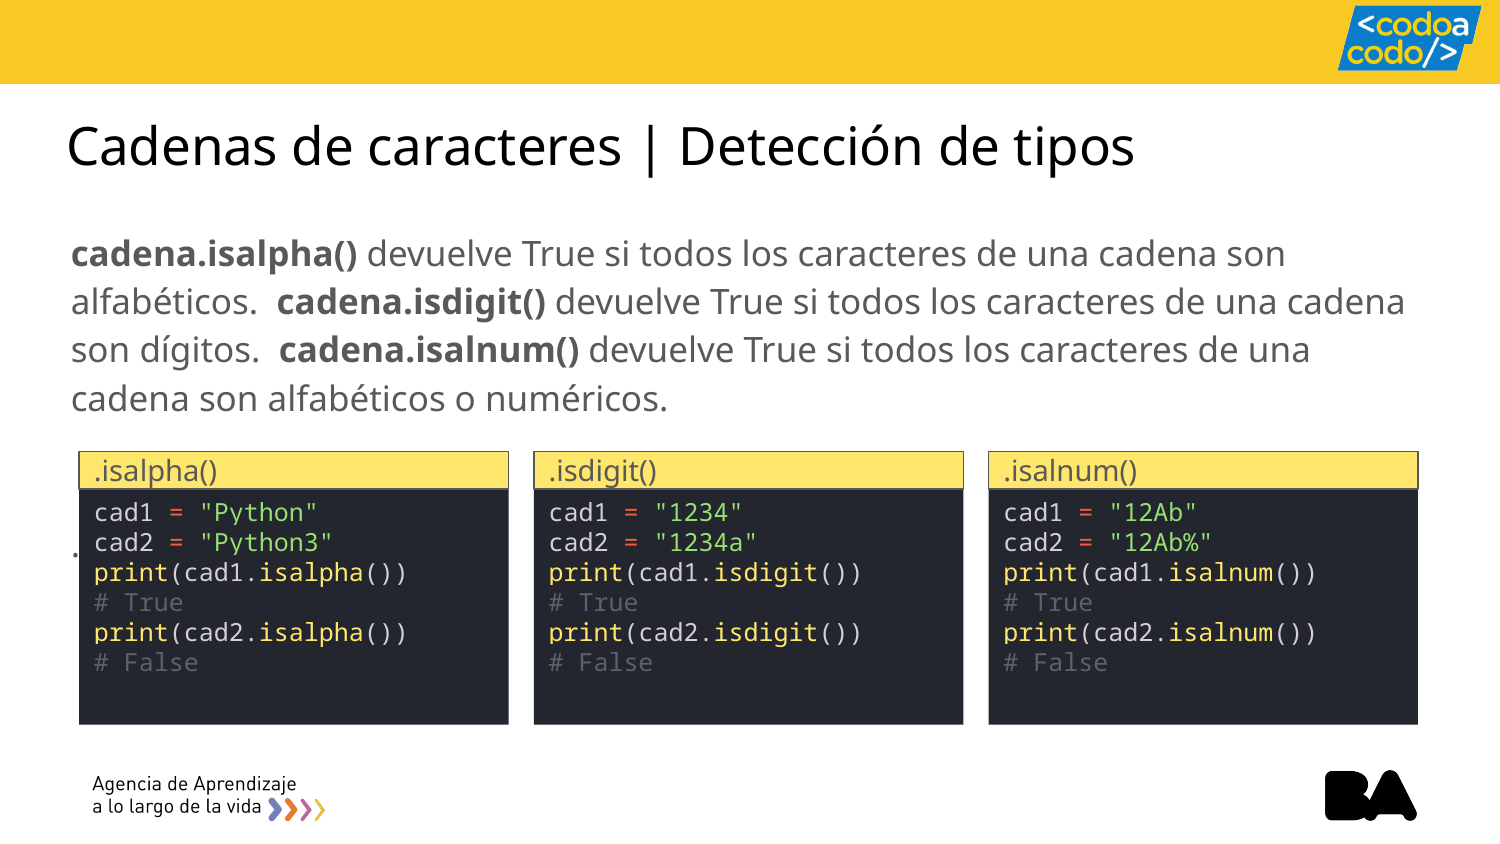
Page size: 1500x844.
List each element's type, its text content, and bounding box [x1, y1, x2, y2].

text_box cadena.isalpha() devuelve True si todos los caracteres de una cadena son alfabéticos. cadena.isdigit() devuelve True si todos los caracteres de una cadena son dígitos. cadena.isalnum() devuelve True si todos los caracteres de una cadena son alfabéticos o numéricos. . [70, 210, 1430, 748]
title Cadenas de caracteres | Detección de tipos [51, 98, 1446, 192]
picture [1325, 770, 1417, 821]
text_box .isdigit() [533, 451, 964, 489]
text_box cad1 = "12Ab" cad2 = "12Ab%" print(cad1.isalnum()) # True print(cad2.isalnum()) # False [988, 489, 1418, 725]
text_box .isalnum() [988, 451, 1418, 489]
text_box .isalpha() [79, 451, 509, 489]
text_box cad1 = "Python" cad2 = "Python3" print(cad1.isalpha()) # True print(cad2.isalpha()) # False [79, 489, 509, 725]
text_box cad1 = "1234" cad2 = "1234a" print(cad1.isdigit()) # True print(cad2.isdigit()) # False [533, 489, 964, 725]
picture [1337, 5, 1482, 71]
picture [70, 756, 344, 835]
